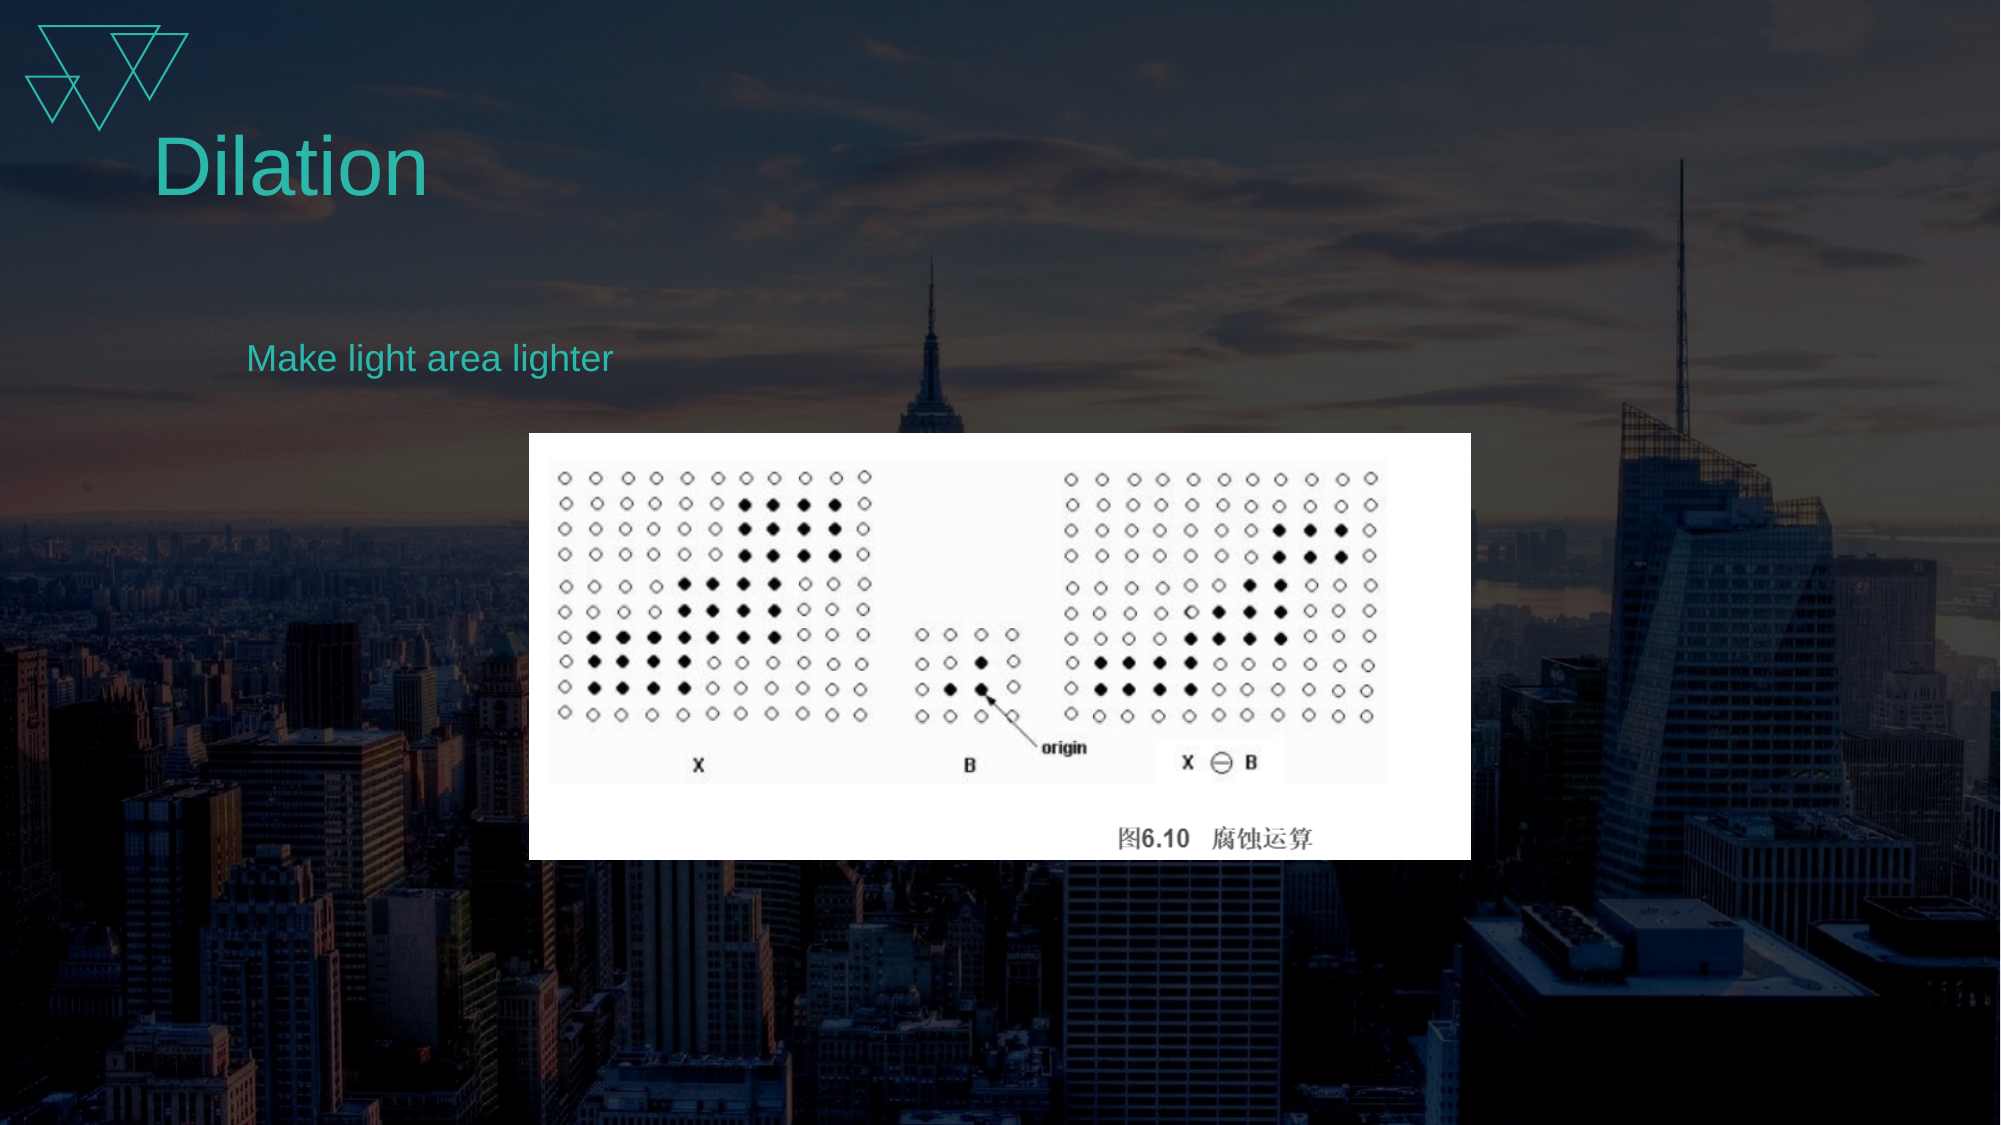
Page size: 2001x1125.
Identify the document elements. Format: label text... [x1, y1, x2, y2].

picture [0, 0, 2001, 1125]
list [529, 433, 1471, 860]
text_box Make light area lighter [231, 326, 629, 386]
title Dilation [137, 59, 1863, 278]
